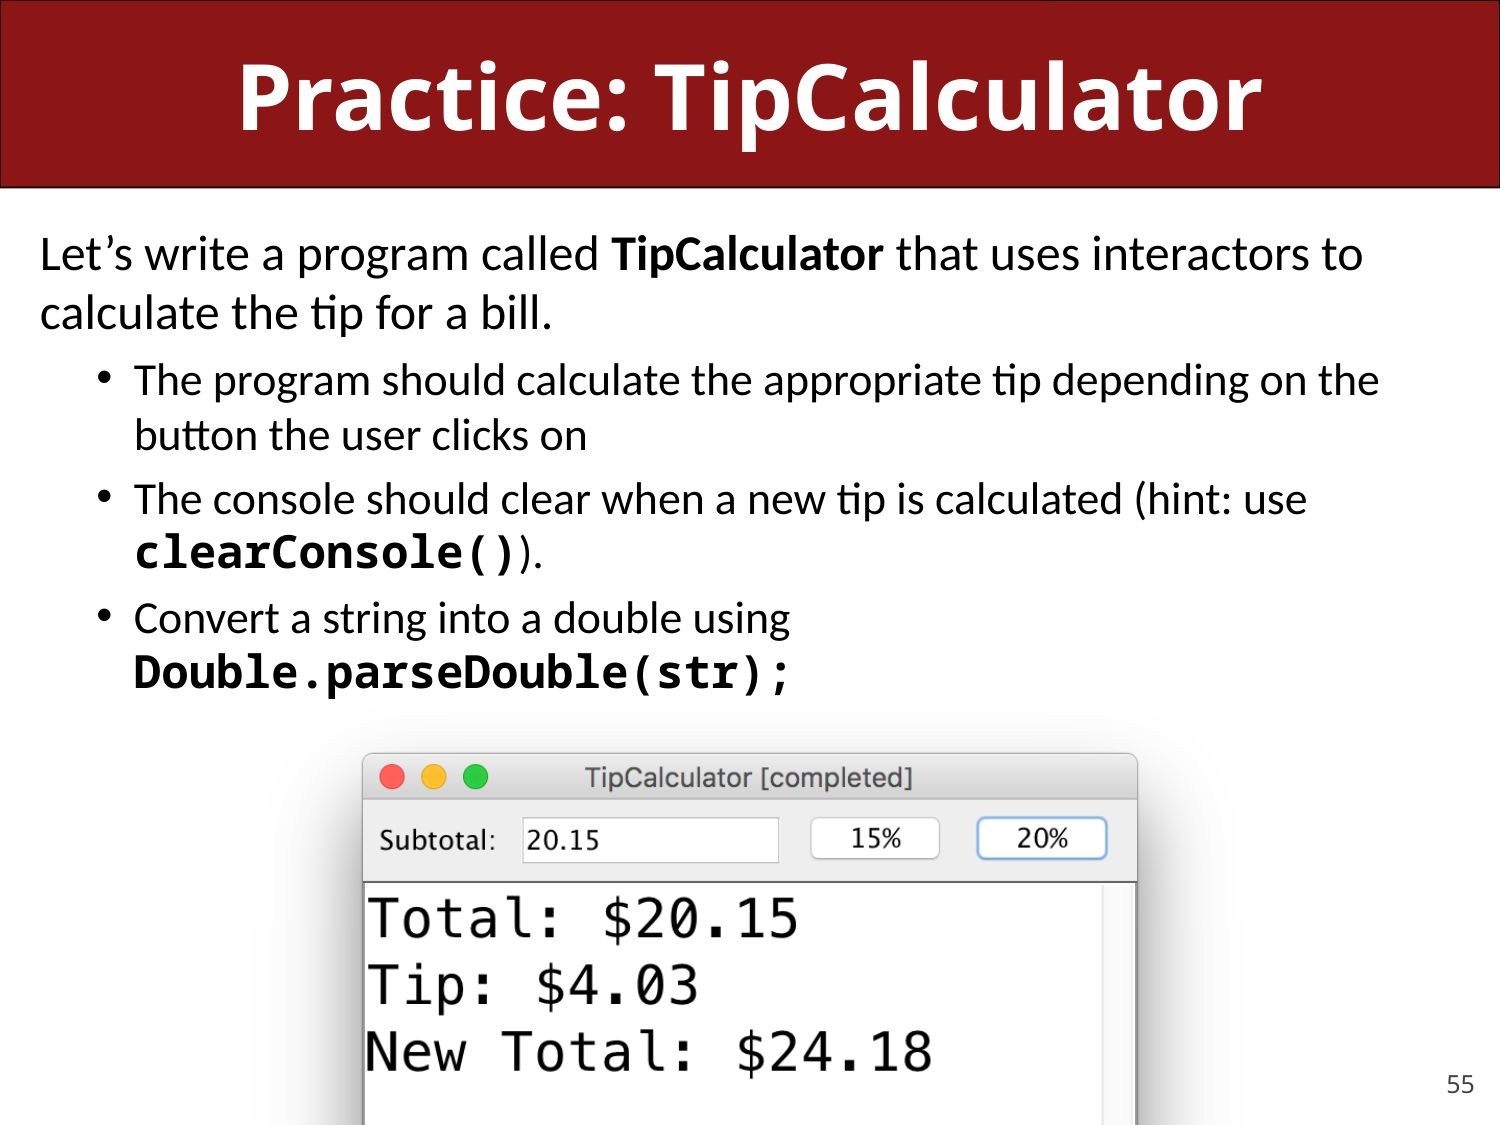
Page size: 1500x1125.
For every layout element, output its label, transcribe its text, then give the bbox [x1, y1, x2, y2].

list Let’s write a program called TipCalculator that uses interactors to calculate the tip for a bill. The program should calculate the appropriate tip depending on the button the user clicks on The console should clear when a new tip is calculated (hint: use clearConsole()). Convert a string into a double using Double.parseDouble(str); [24, 212, 1475, 1063]
title Practice: TipCalculator [75, 0, 1425, 188]
picture [246, 687, 1254, 1125]
